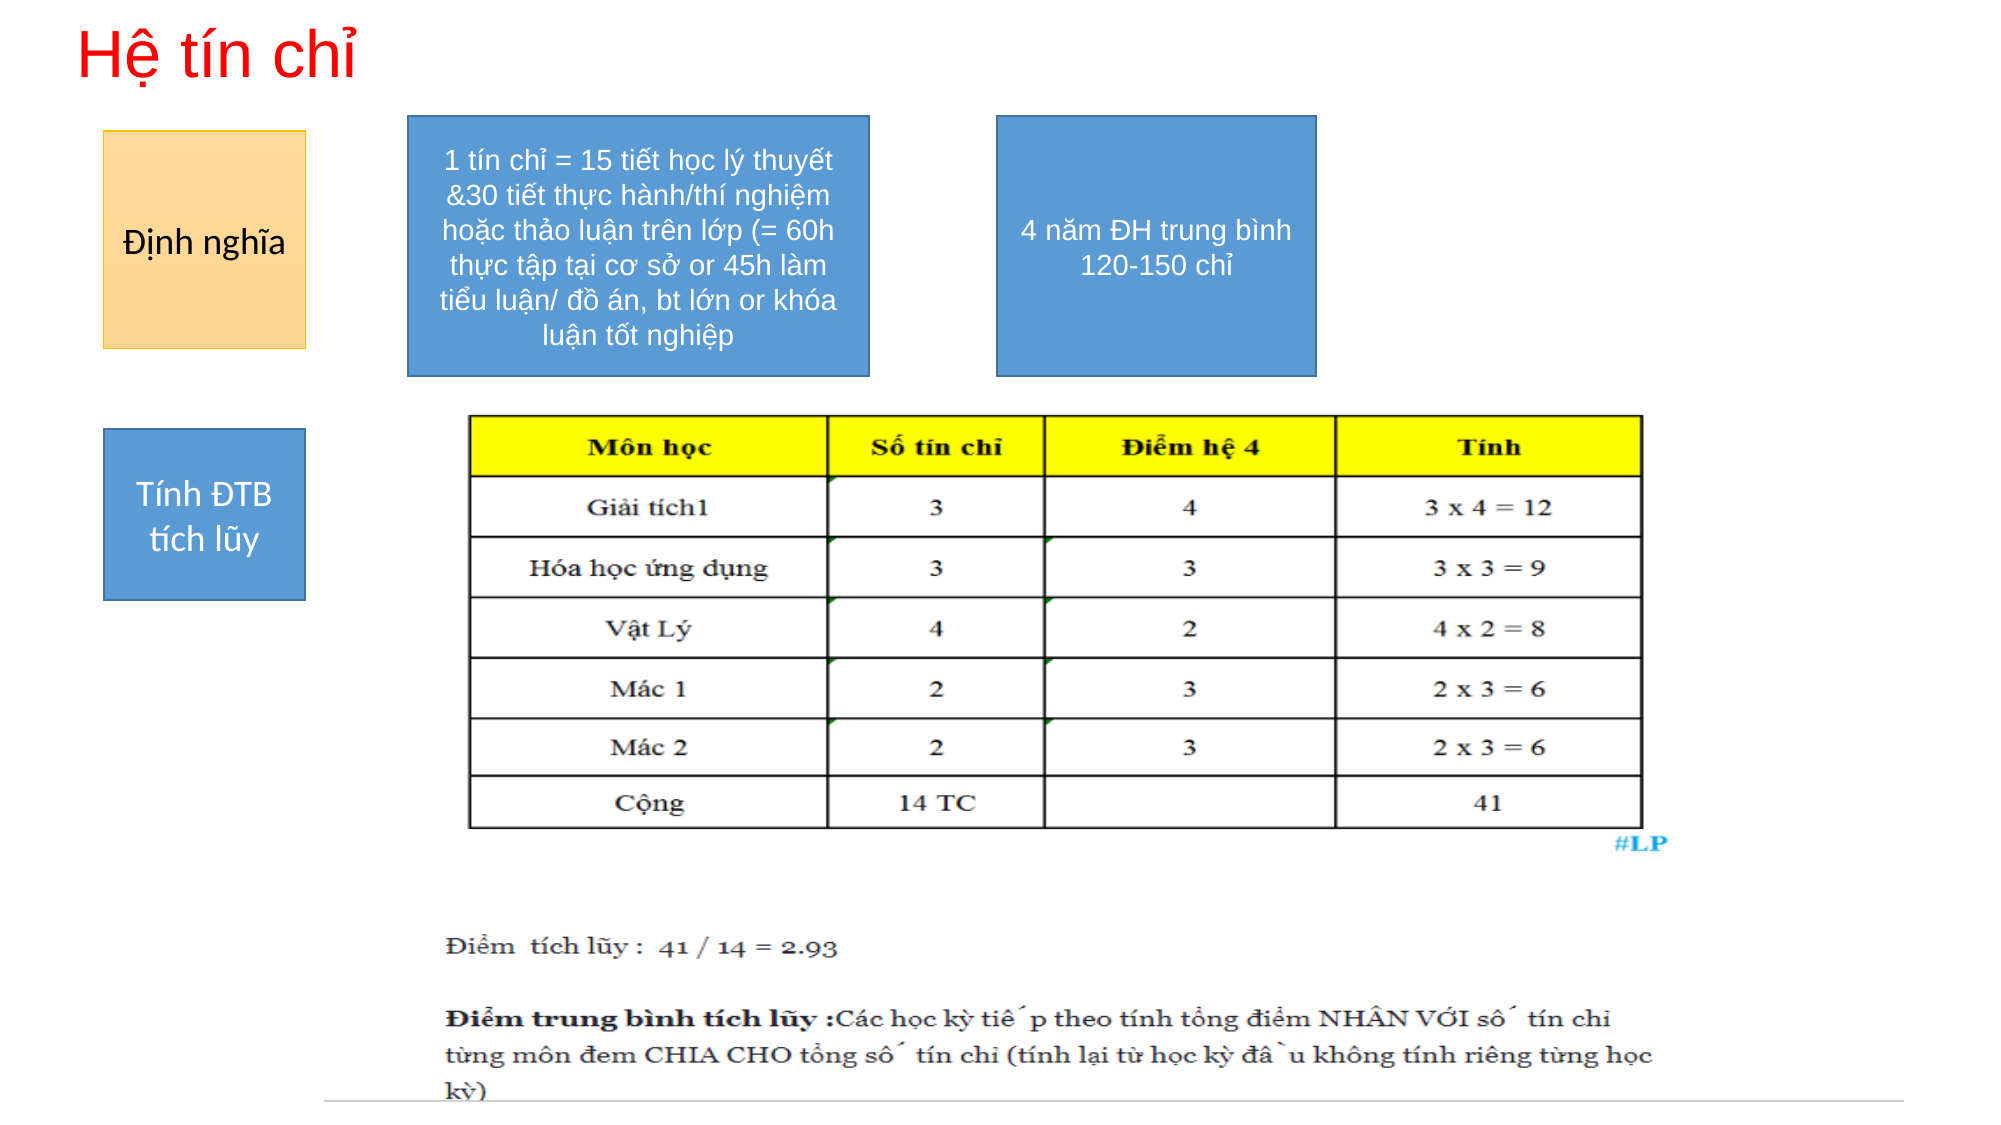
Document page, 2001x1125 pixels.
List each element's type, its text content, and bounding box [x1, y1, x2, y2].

text_box 1 tín chỉ = 15 tiết học lý thuyết &30 tiết thực hành/thí nghiệm hoặc thảo luận trên lớp (= 60h thực tập tại cơ sở or 45h làm tiểu luận/ đồ án, bt lớn or khóa luận tốt nghiệp [407, 115, 870, 377]
text_box Tính ĐTB tích lũy [103, 428, 306, 601]
text_box 4 năm ĐH trung bình 120-150 chỉ [996, 115, 1317, 377]
title Hệ tín chỉ [61, 17, 1787, 96]
picture [324, 397, 1904, 1103]
text_box Định nghĩa [103, 130, 306, 349]
